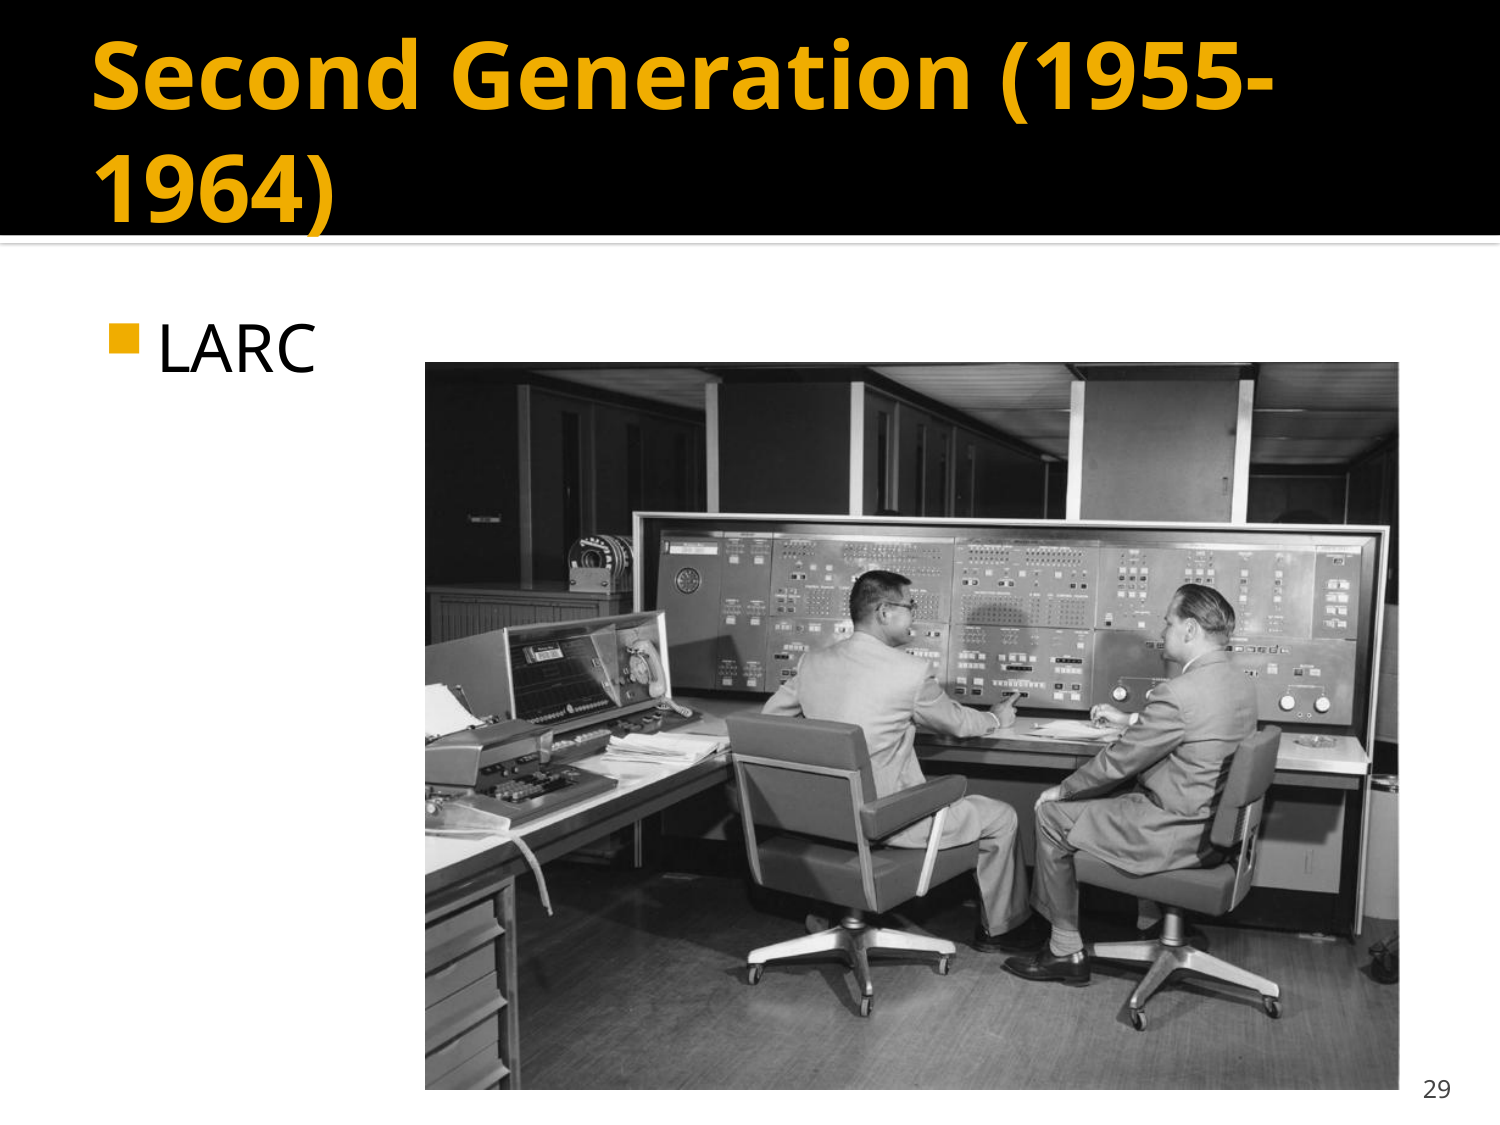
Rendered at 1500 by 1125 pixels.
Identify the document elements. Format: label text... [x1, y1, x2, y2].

picture [424, 362, 1400, 1091]
slide_number 29 [1345, 1062, 1467, 1108]
list LARC [75, 291, 1425, 1050]
title Second Generation (1955-1964) [75, 25, 1425, 231]
